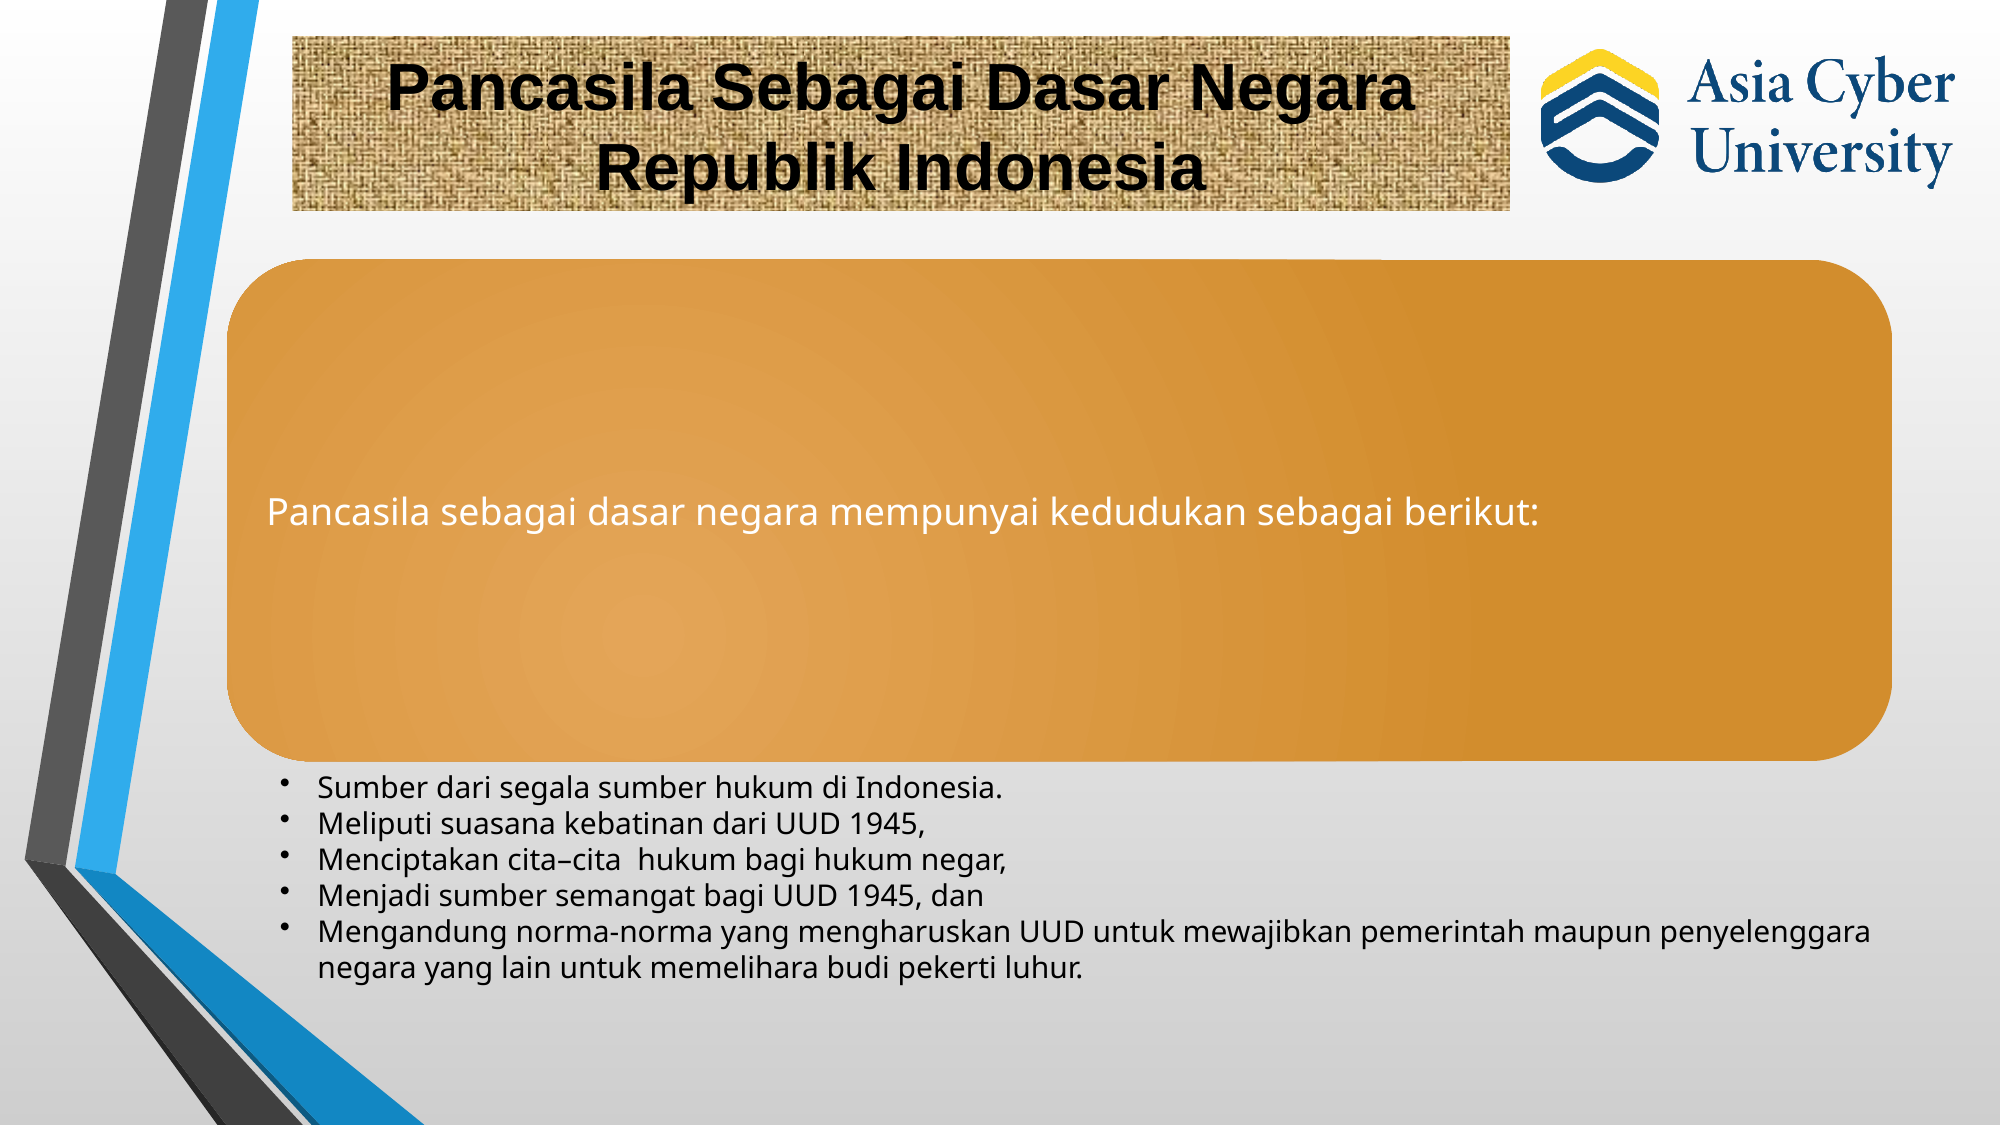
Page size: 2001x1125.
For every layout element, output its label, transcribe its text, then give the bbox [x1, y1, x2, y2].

picture [1540, 49, 1955, 189]
text_box Pancasila Sebagai Dasar Negara Republik Indonesia [292, 36, 1510, 211]
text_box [226, 259, 1893, 993]
